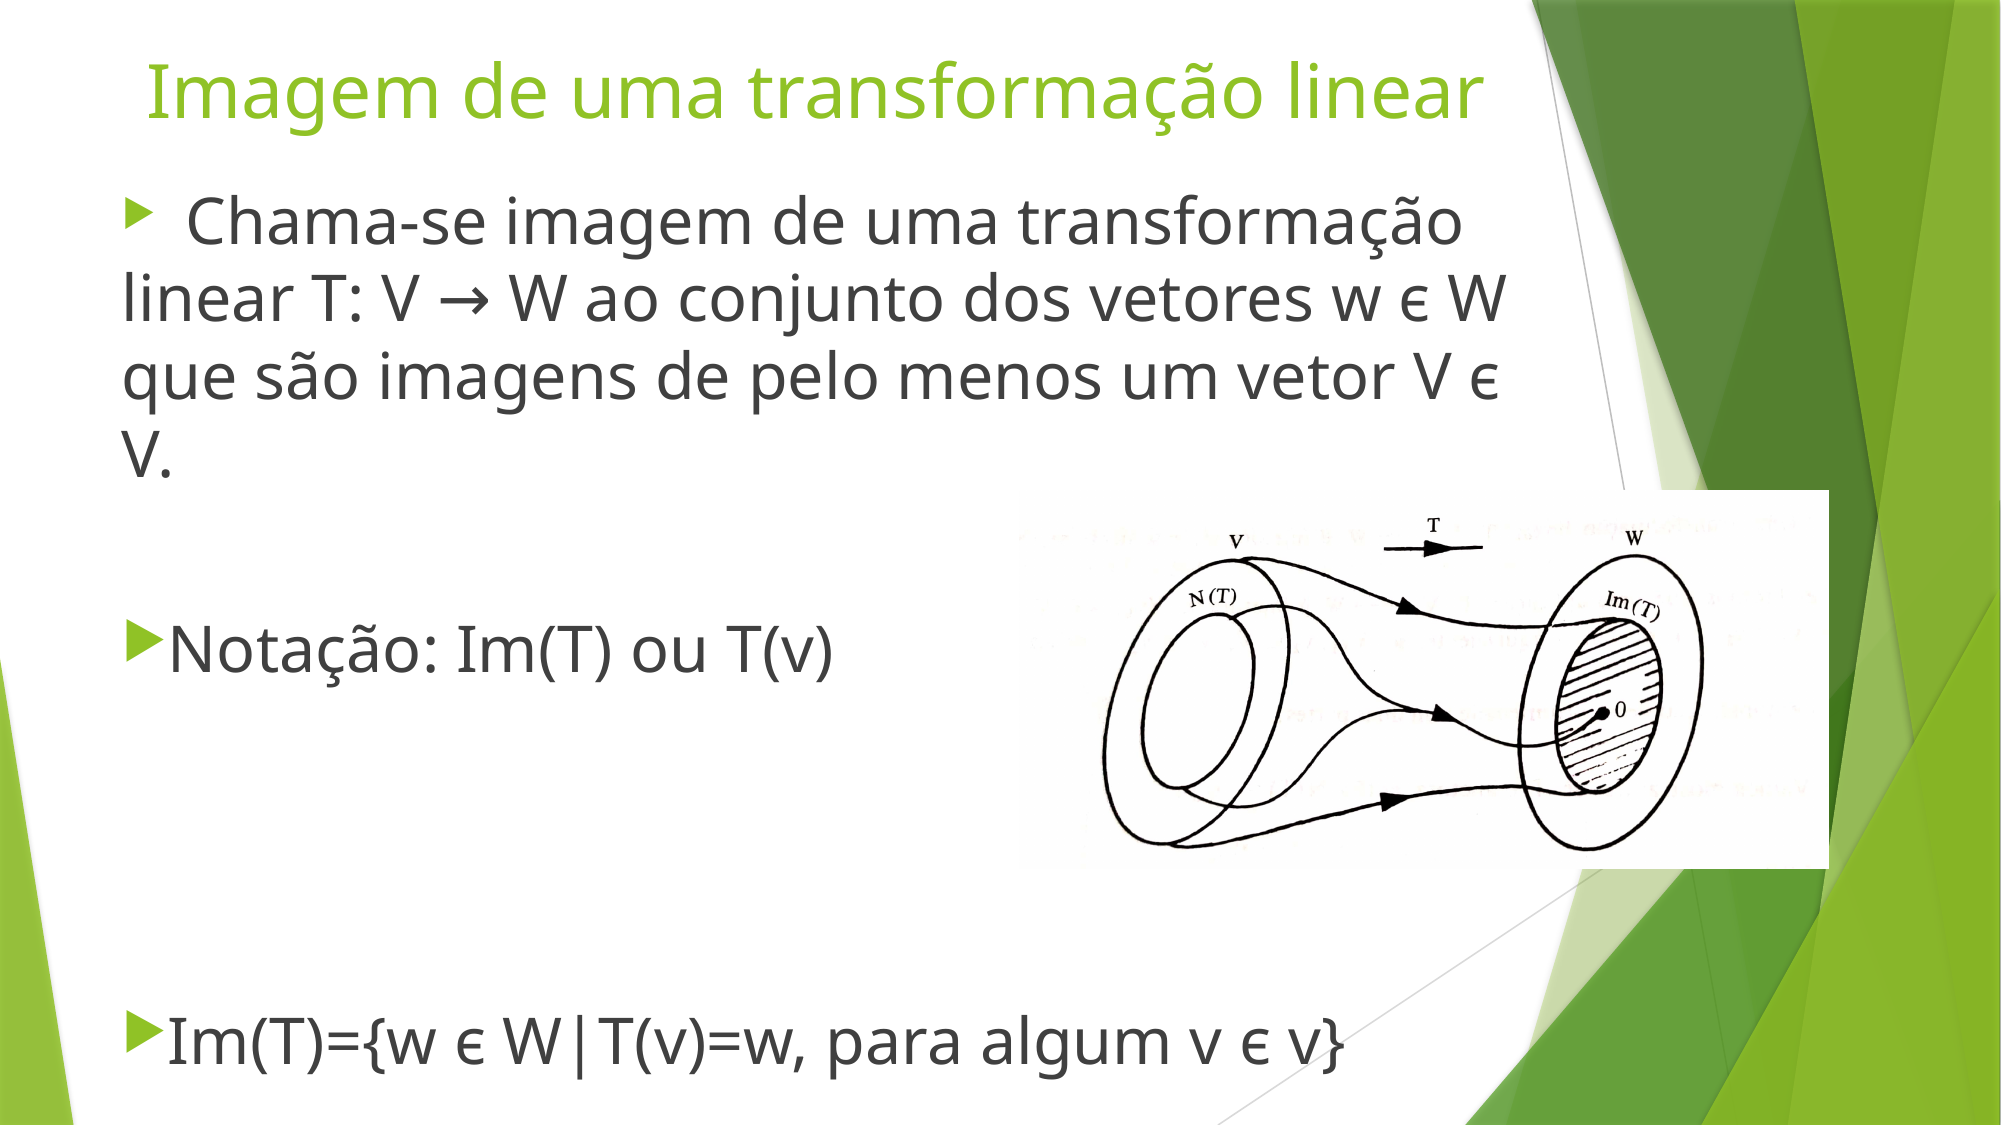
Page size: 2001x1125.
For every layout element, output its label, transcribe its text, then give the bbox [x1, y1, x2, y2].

list Chama-se imagem de uma transformação linear T: V → W ao conjunto dos vetores w є W que são imagens de pelo menos um vetor V є V. Notação: Im(T) ou T(v) Im(T)={w є W|T(v)=w, para algum v є v} [106, 172, 1561, 1090]
title Imagem de uma transformação linear [111, 35, 1522, 253]
picture [1019, 489, 1829, 870]
